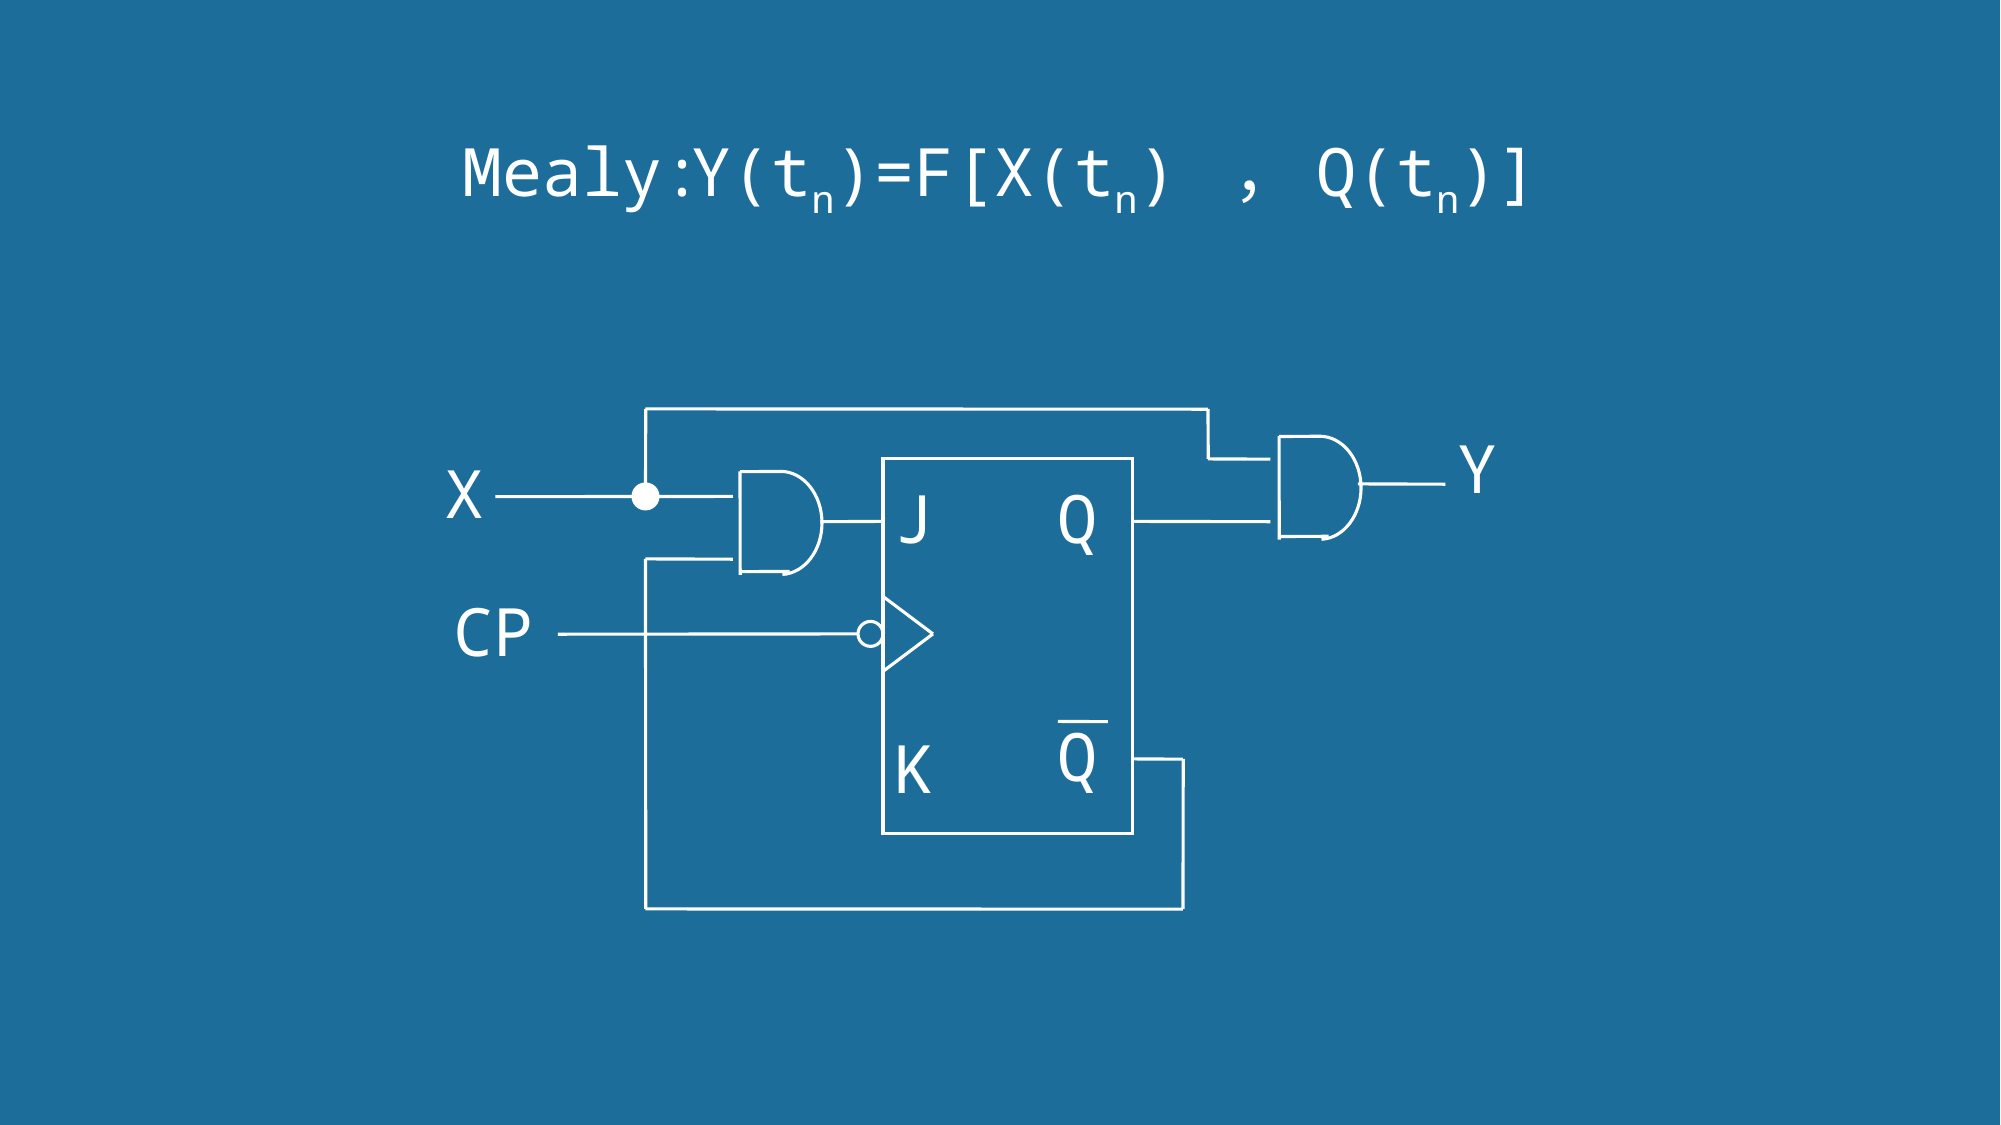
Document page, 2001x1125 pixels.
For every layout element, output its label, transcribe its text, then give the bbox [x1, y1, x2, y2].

text_box Mealy: [447, 122, 718, 218]
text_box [432, 408, 1510, 910]
text_box Y(tn)=F[X(tn) ，Q(tn)] [676, 122, 1554, 229]
